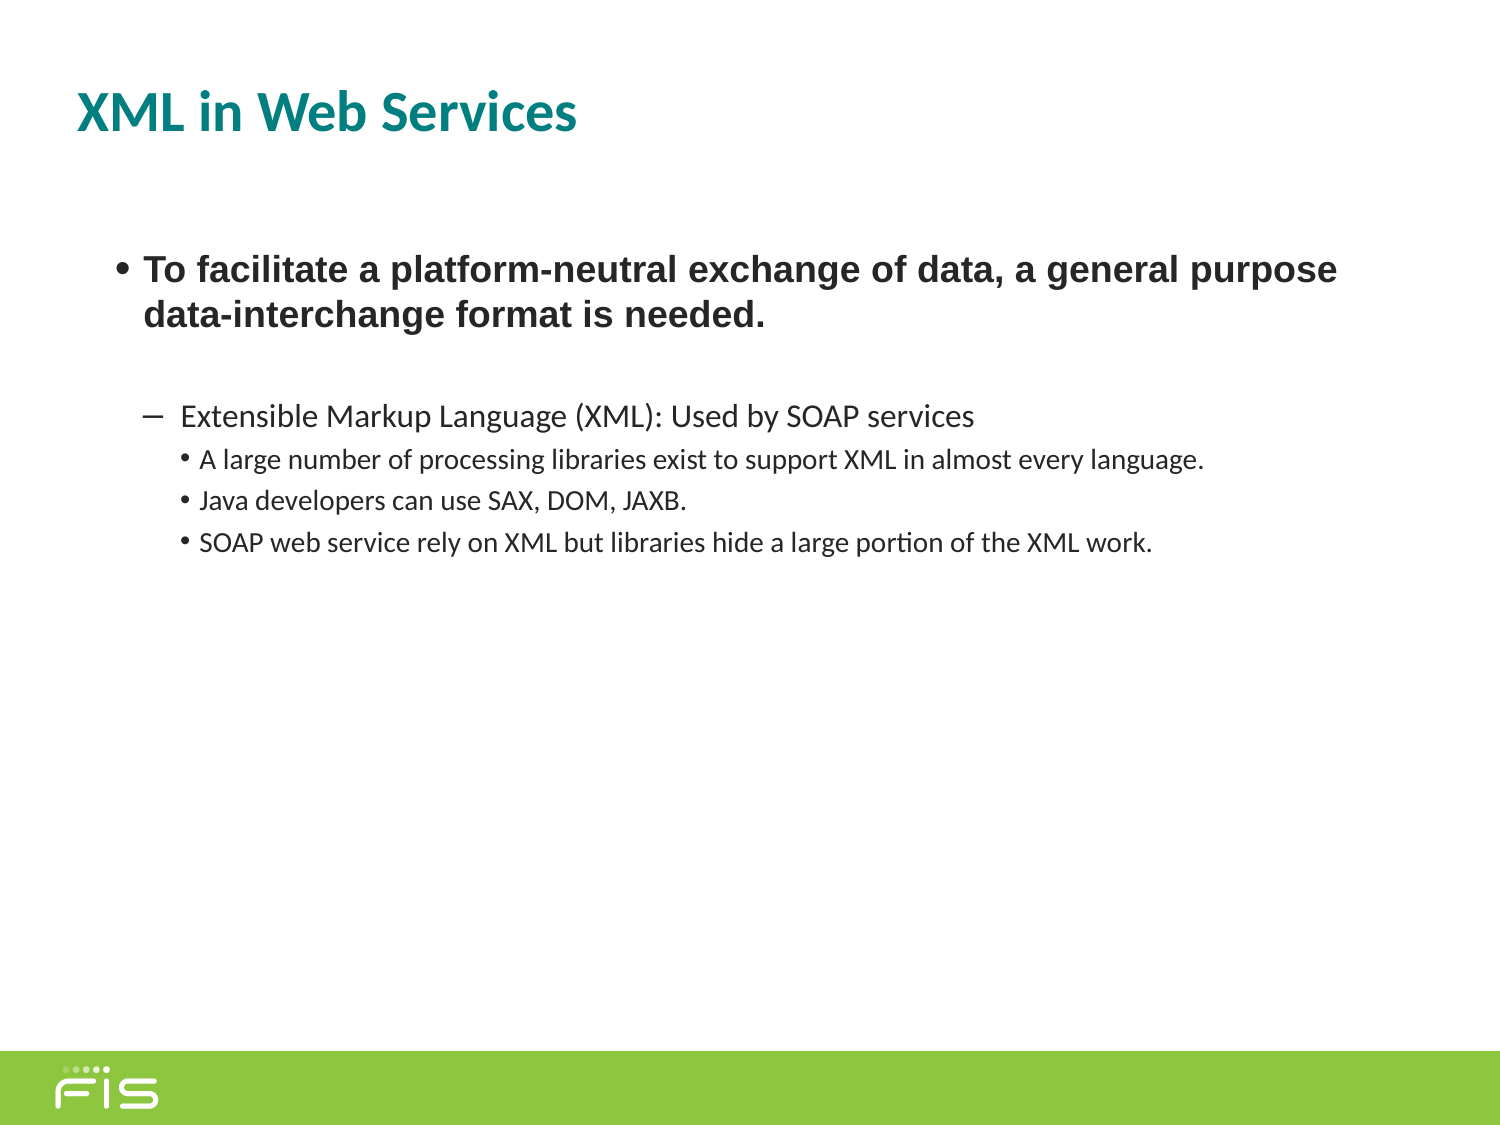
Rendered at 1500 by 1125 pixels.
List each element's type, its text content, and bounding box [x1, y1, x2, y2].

title XML in Web Services [62, 38, 1426, 177]
picture [0, 0, 1500, 1125]
list To facilitate a platform-neutral exchange of data, a general purpose data-interchange format is needed. Extensible Markup Language (XML): Used by SOAP services A large number of processing libraries exist to support XML in almost every language. Java developers can use SAX, DOM, JAXB. SOAP web service rely on XML but libraries hide a large portion of the XML work. [99, 237, 1400, 1051]
